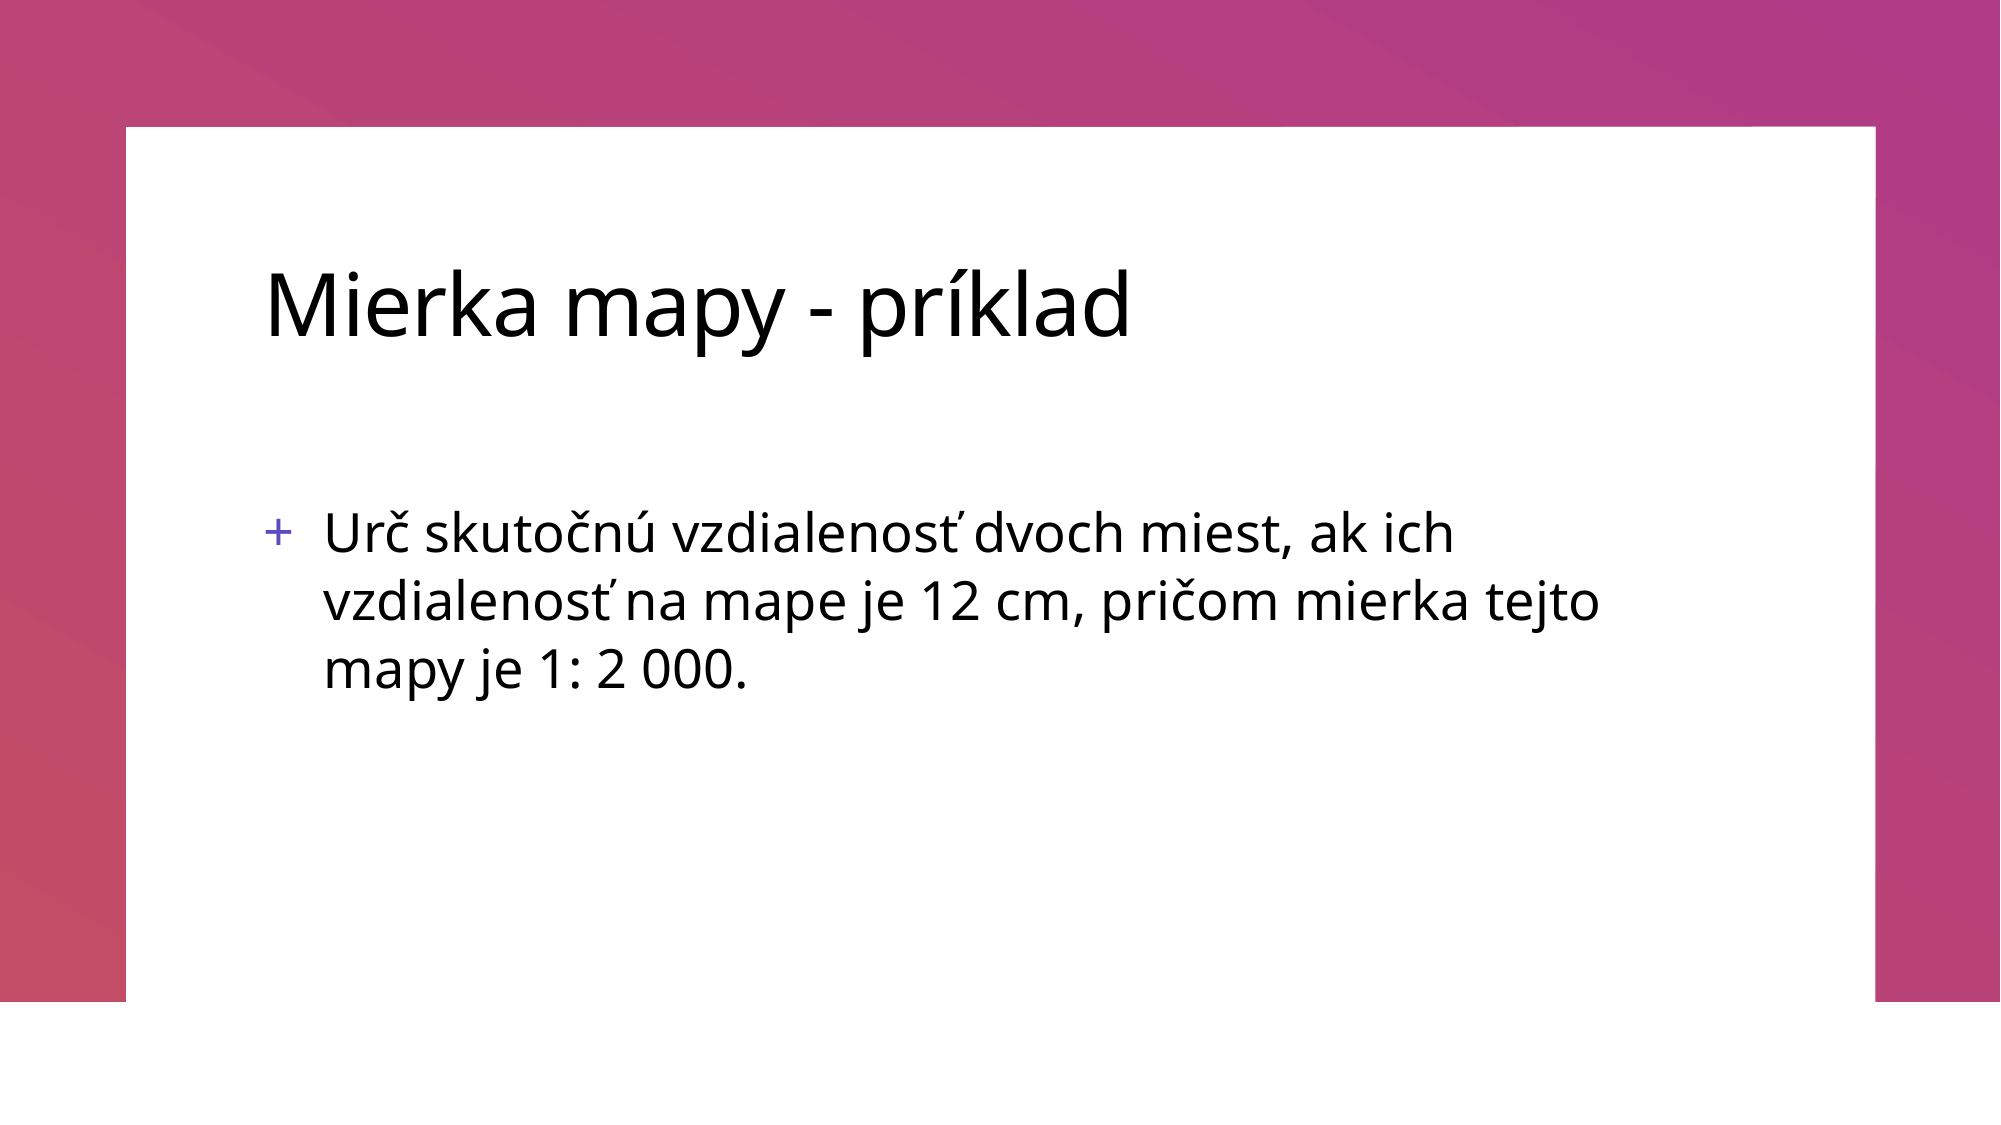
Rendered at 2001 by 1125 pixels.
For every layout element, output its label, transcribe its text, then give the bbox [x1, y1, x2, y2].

title Mierka mapy - príklad [248, 248, 1749, 470]
list Urč skutočnú vzdialenosť dvoch miest, ak ich vzdialenosť na mape je 12 cm, pričom mierka tejto mapy je 1: 2 000. [248, 487, 1749, 1001]
